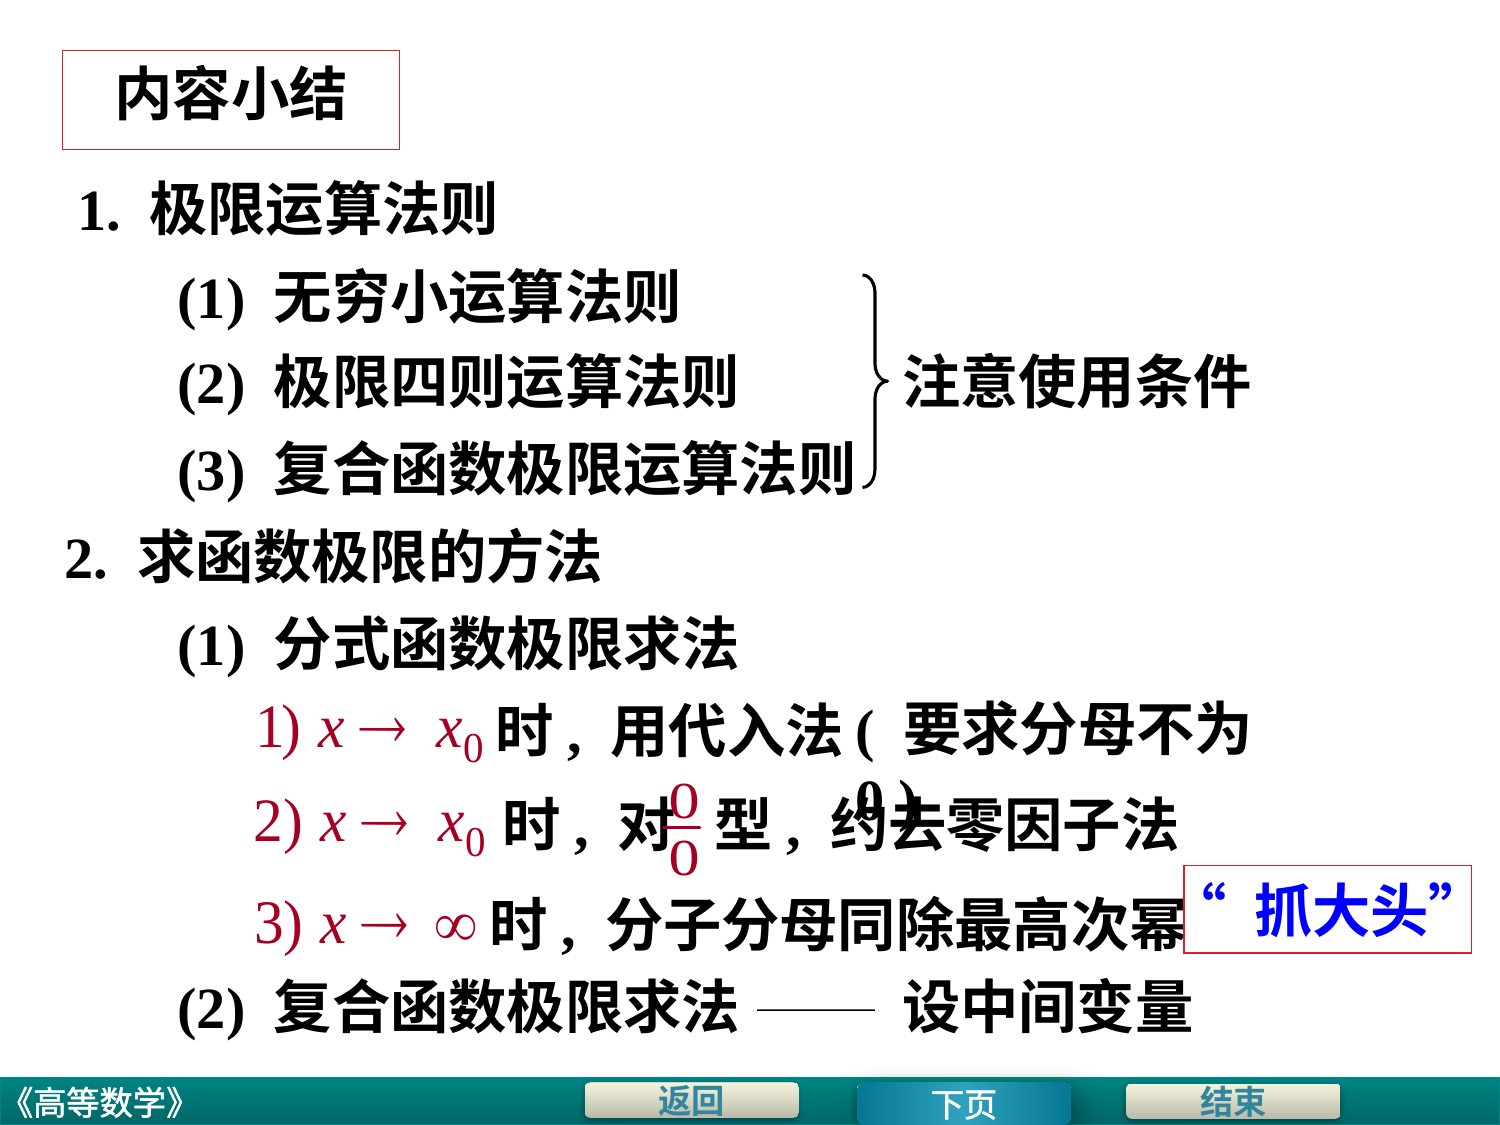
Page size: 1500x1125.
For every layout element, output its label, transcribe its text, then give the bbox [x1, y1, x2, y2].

text_box 时, 分子分母同除最高次幂 [497, 880, 1213, 965]
text_box ( 要求分母不为 0 ) [840, 685, 1347, 840]
text_box 1. 极限运算法则 [62, 164, 575, 250]
text_box (1) 分式函数极限求法 [162, 600, 900, 685]
text_box 型, 约去零因子法 [740, 780, 1270, 866]
text_box 下页 [856, 1082, 1072, 1125]
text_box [258, 693, 487, 768]
text_box 时, 用代入法 [493, 686, 840, 772]
text_box 时, 对 [508, 780, 640, 866]
text_box 设中间变量 [887, 962, 1225, 1048]
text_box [252, 893, 481, 962]
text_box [649, 761, 713, 889]
text_box [862, 274, 888, 488]
text_box 注意使用条件 [887, 337, 1300, 423]
text_box 2. 求函数极限的方法 [50, 512, 625, 598]
text_box (2) 复合函数极限求法 [162, 962, 850, 1048]
text_box “ 抓大头” [1184, 865, 1472, 954]
text_box (2) 极限四则运算法则 [162, 337, 763, 423]
text_box (1) 无穷小运算法则 [162, 252, 750, 337]
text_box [249, 787, 488, 862]
title 内容小结 [62, 50, 400, 150]
text_box (3) 复合函数极限运算法则 [162, 425, 875, 510]
